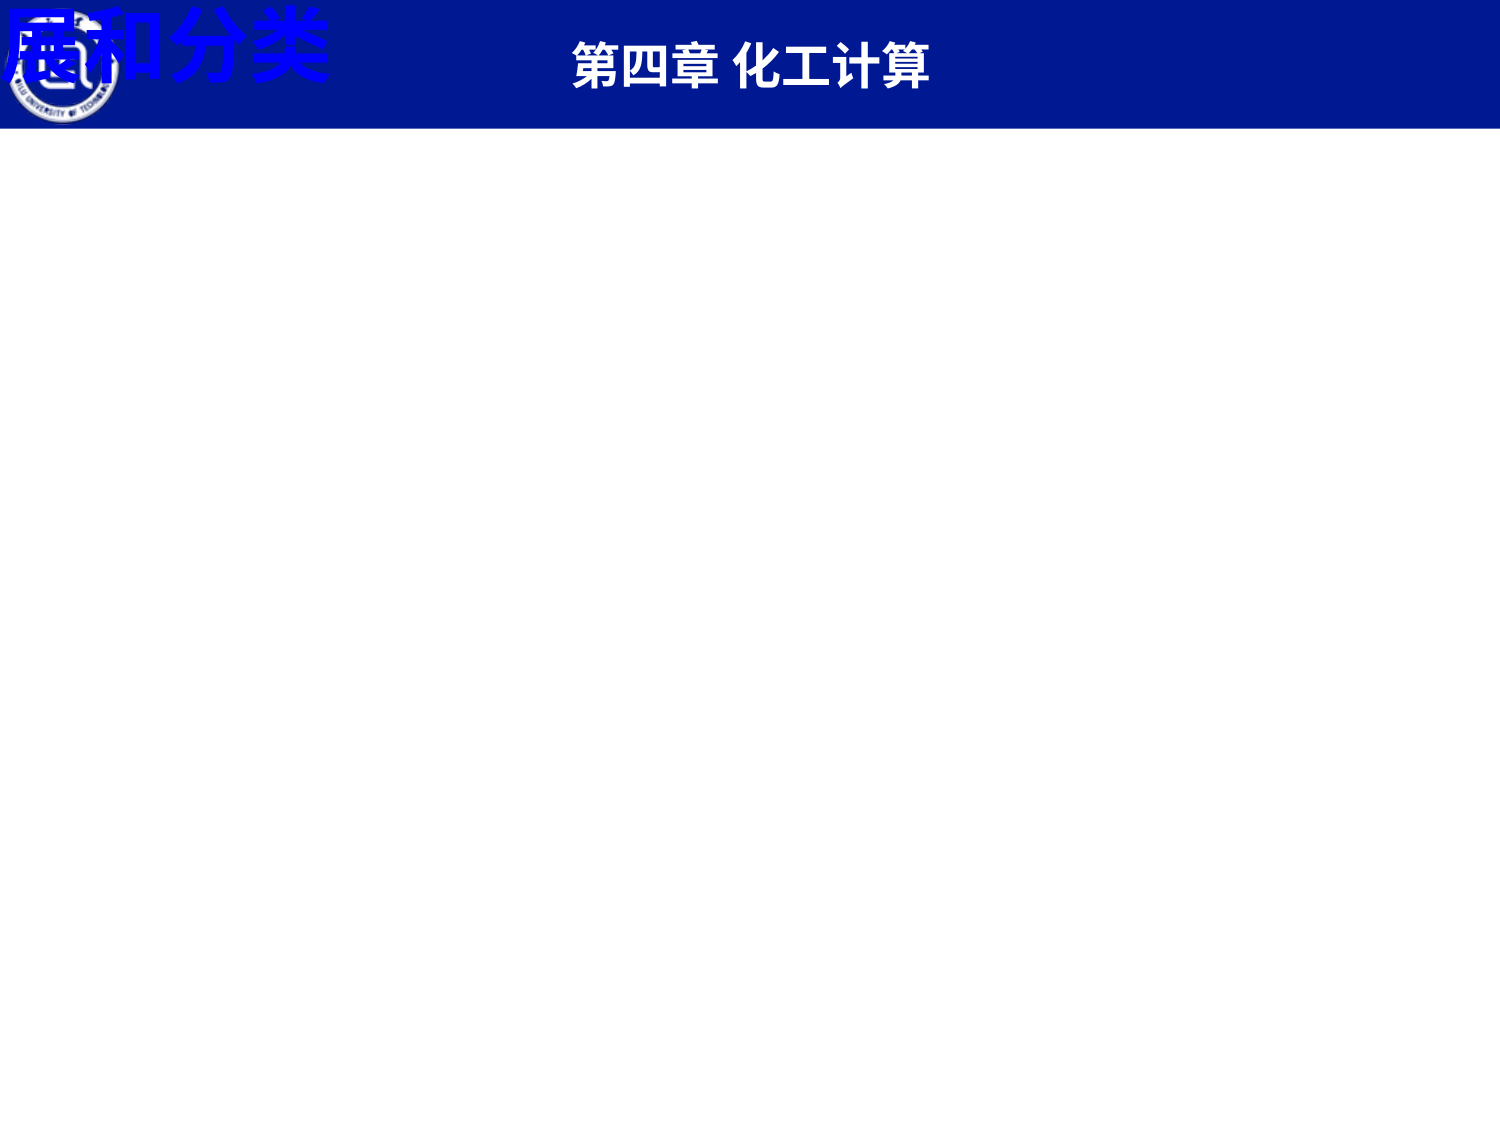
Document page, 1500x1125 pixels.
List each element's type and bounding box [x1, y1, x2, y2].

picture [1, 7, 123, 126]
